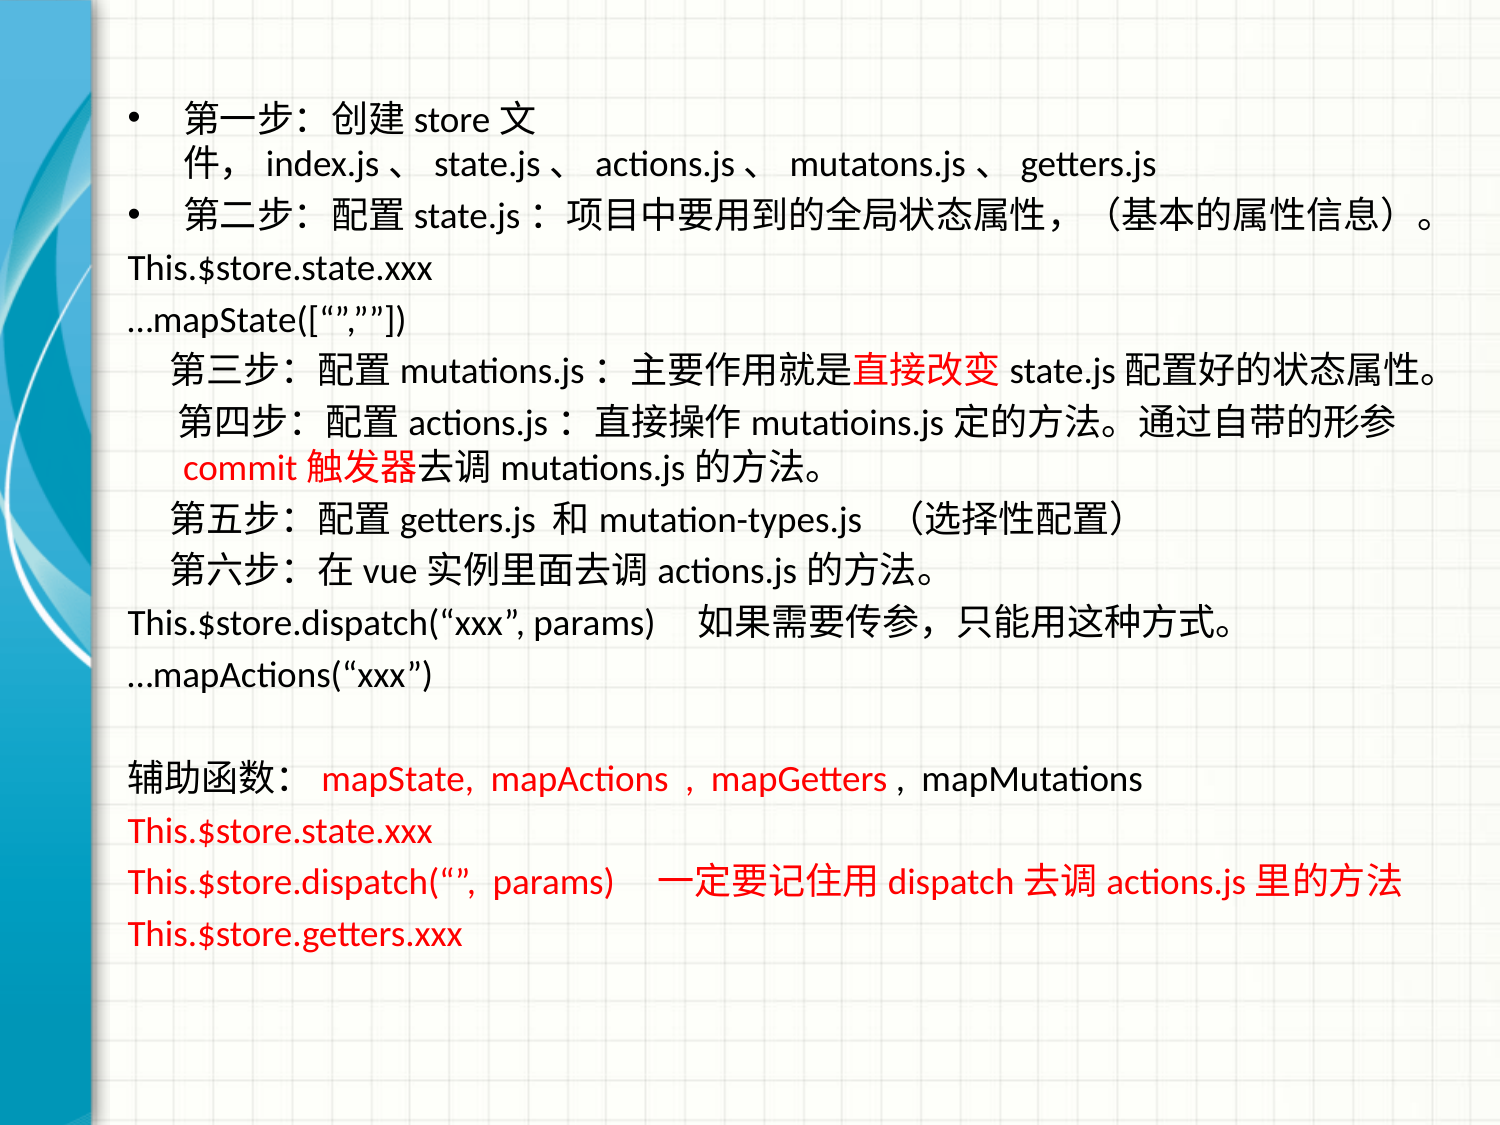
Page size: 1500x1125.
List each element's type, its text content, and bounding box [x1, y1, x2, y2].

picture [0, 0, 1500, 1125]
list 第一步：创建store文件，index.js、state.js、actions.js、mutatons.js、getters.js 第二步：配置state.js：项目中要用到的全局状态属性，（基本的属性信息）。 This.$store.state.xxx …mapState([“”,””]) 第三步：配置mutations.js：主要作用就是直接改变state.js配置好的状态属性。 第四步：配置actions.js：直接操作mutatioins.js定的方法。通过自带的形参commit触发器去调mutations.js的方法。 第五步：配置getters.js 和mutation-types.js （选择性配置） 第六步：在vue实例里面去调actions.js的方法。 This.$store.dispatch(“xxx”, params) 如果需要传参，只能用这种方式。 …mapActions(“xxx”) 辅助函数：mapState, mapActions , mapGetters , mapMutations This.$store.state.xxx This.$store.dispatch(“”, params) 一定要记住用dispatch去调actions.js里的方法 This.$store.getters.xxx [112, 87, 1450, 1005]
